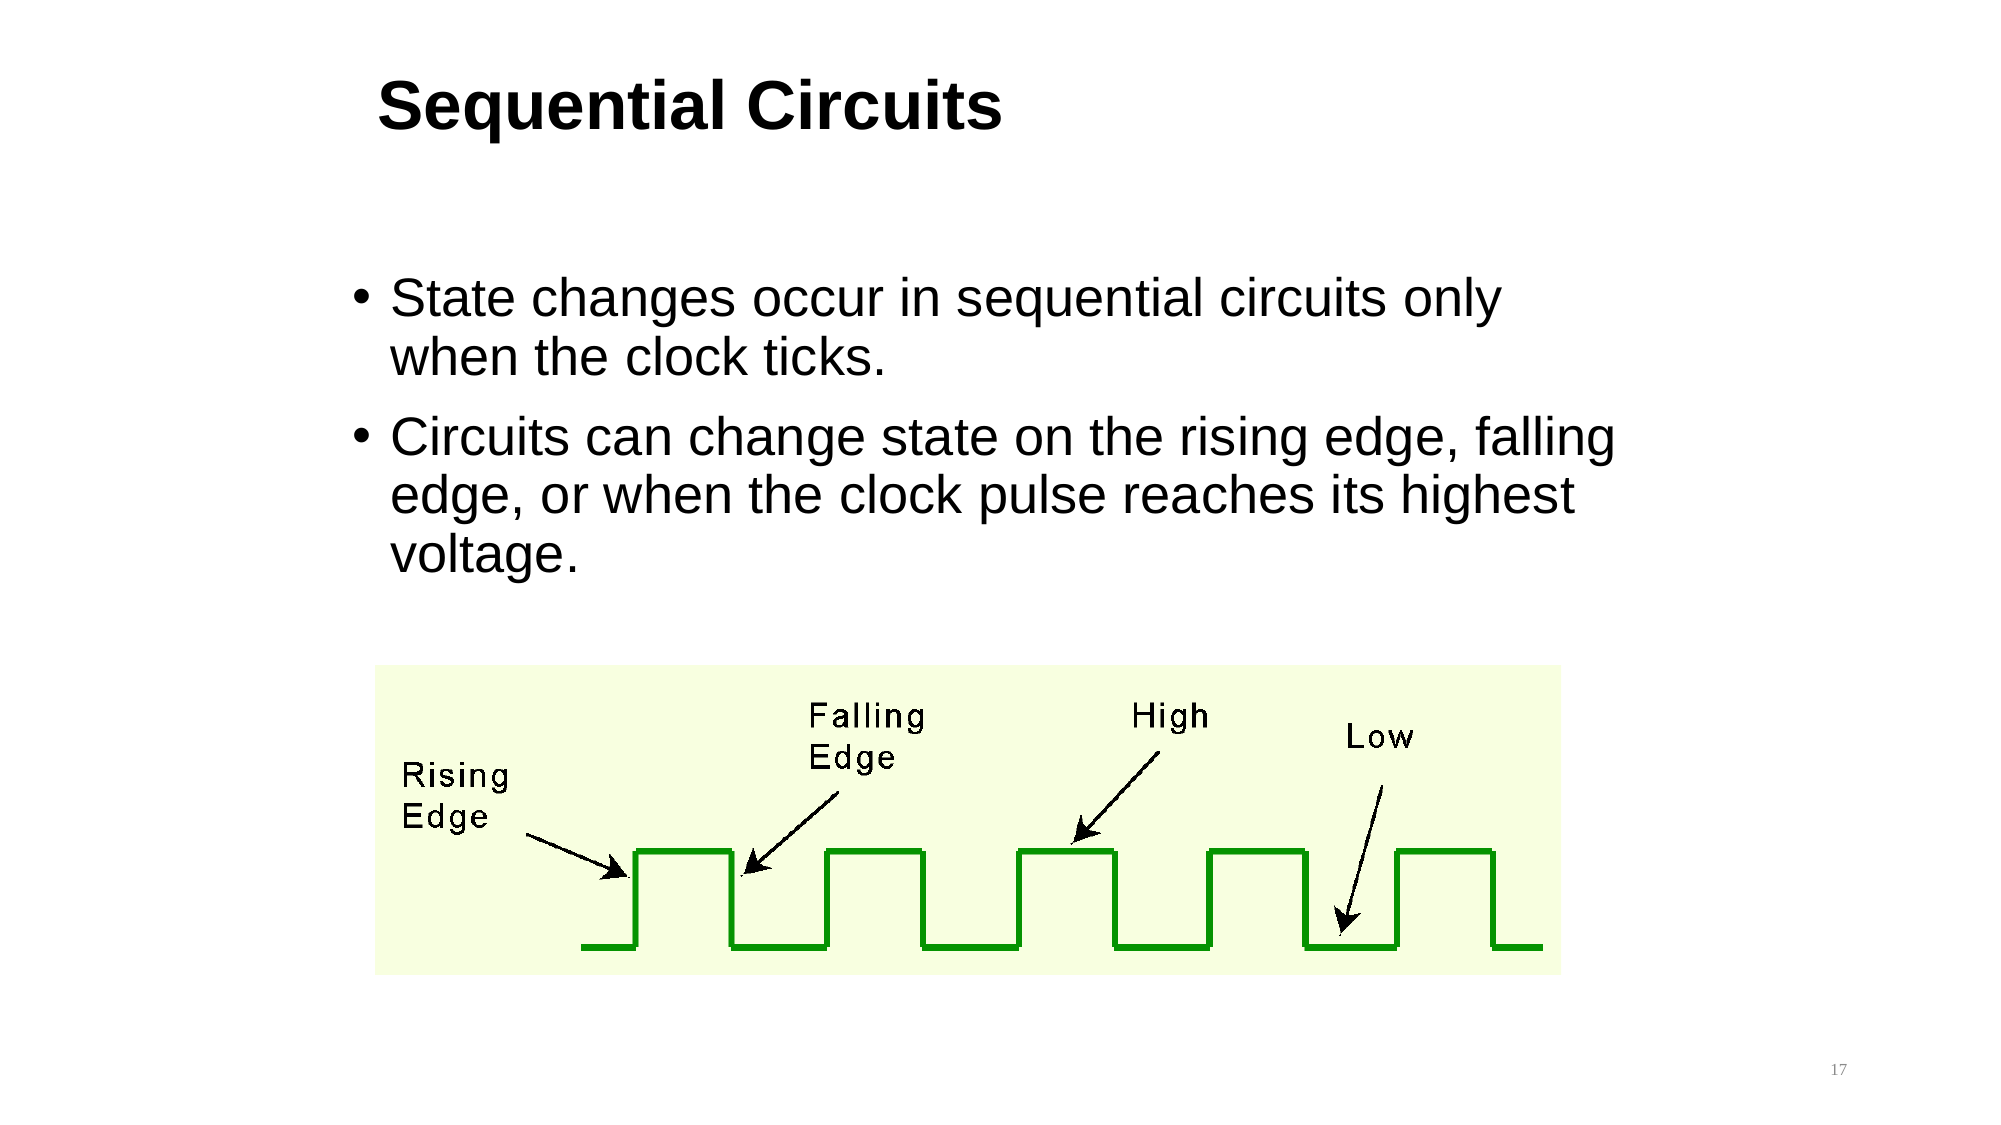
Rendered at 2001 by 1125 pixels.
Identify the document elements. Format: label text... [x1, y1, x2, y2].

picture [374, 665, 1562, 975]
title Sequential Circuits [362, 62, 1338, 153]
slide_number 17 [1412, 1042, 1863, 1103]
list State changes occur in sequential circuits only when the clock ticks. Circuits can change state on the rising edge, falling edge, or when the clock pulse reaches its highest voltage. [337, 262, 1650, 650]
